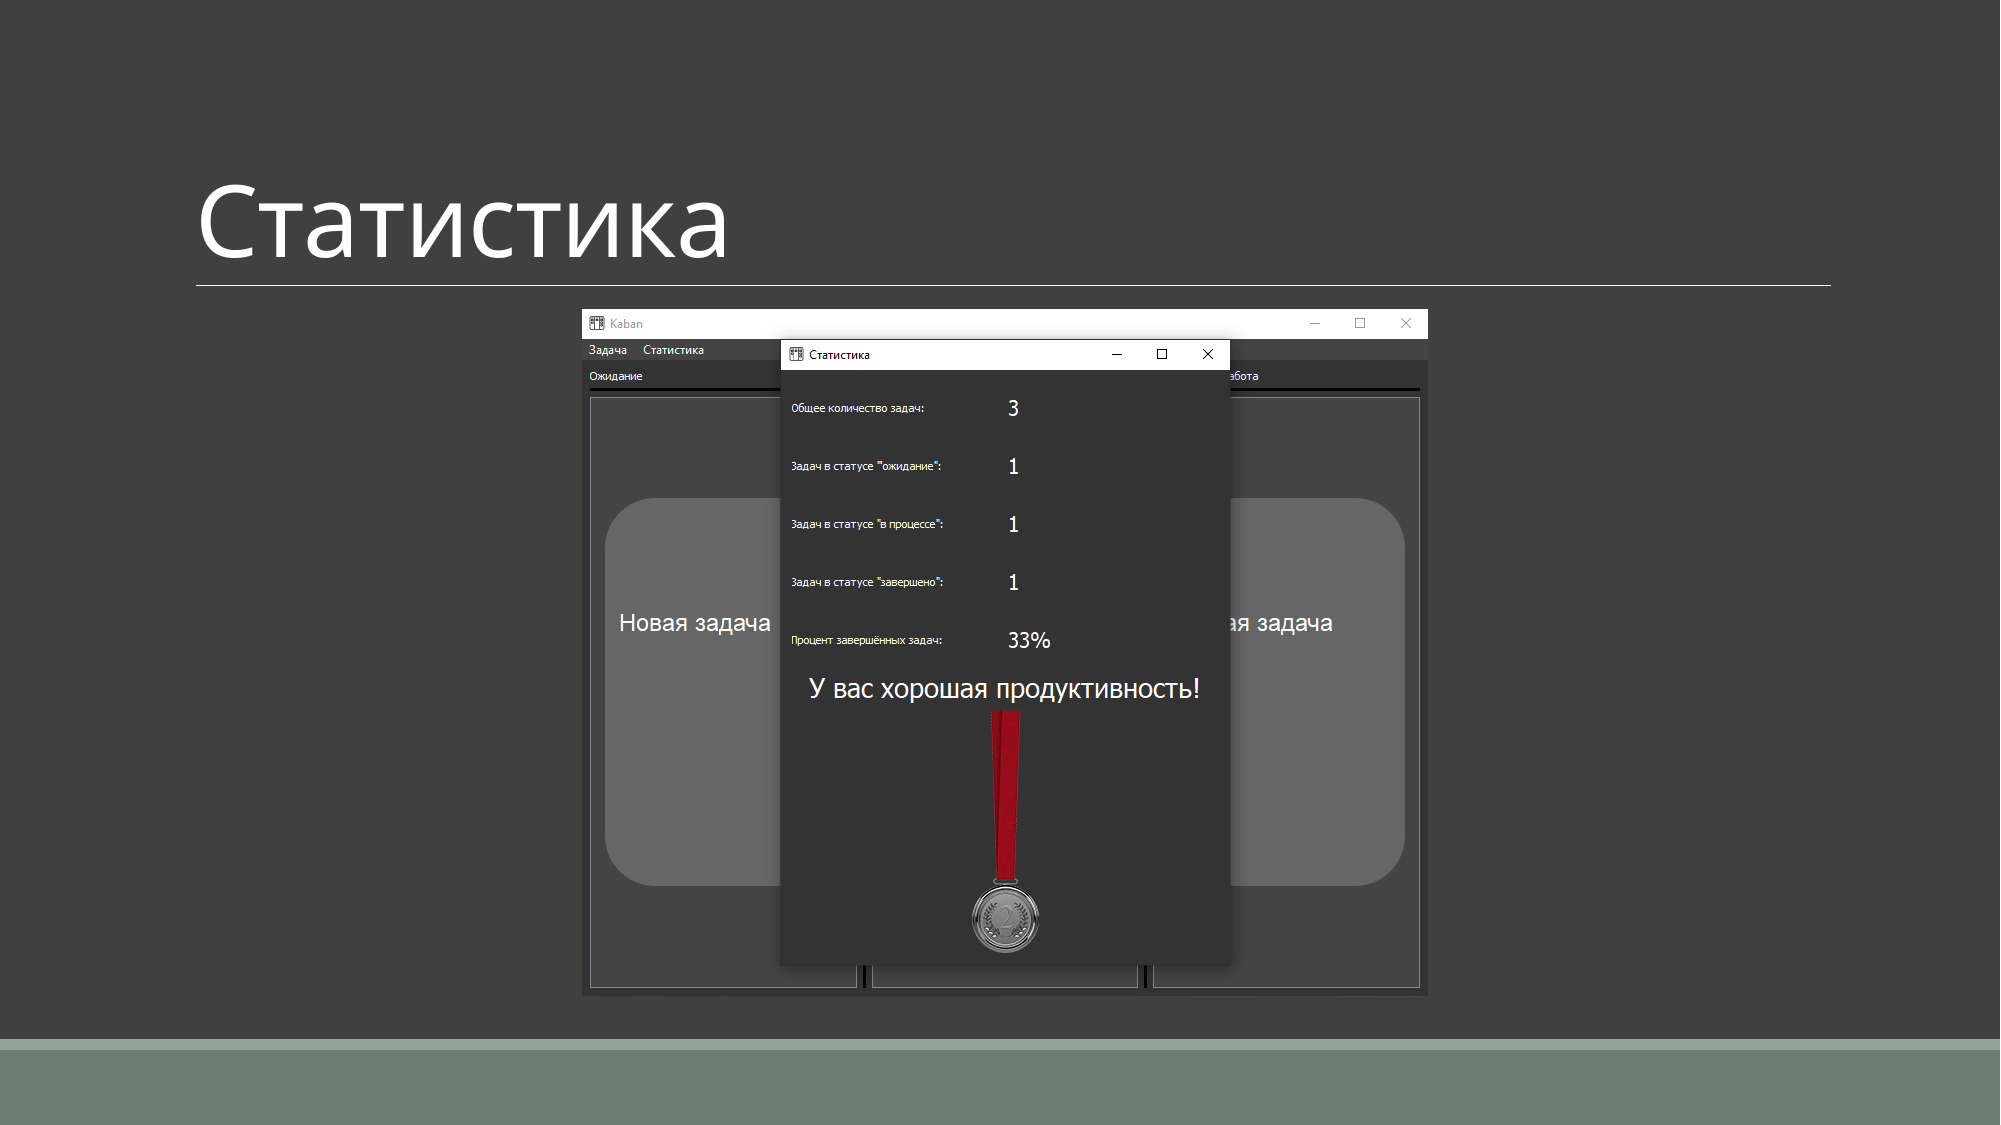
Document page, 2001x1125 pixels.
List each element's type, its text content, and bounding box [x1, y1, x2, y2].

title Статистика [180, 47, 1830, 285]
picture [581, 309, 1429, 998]
